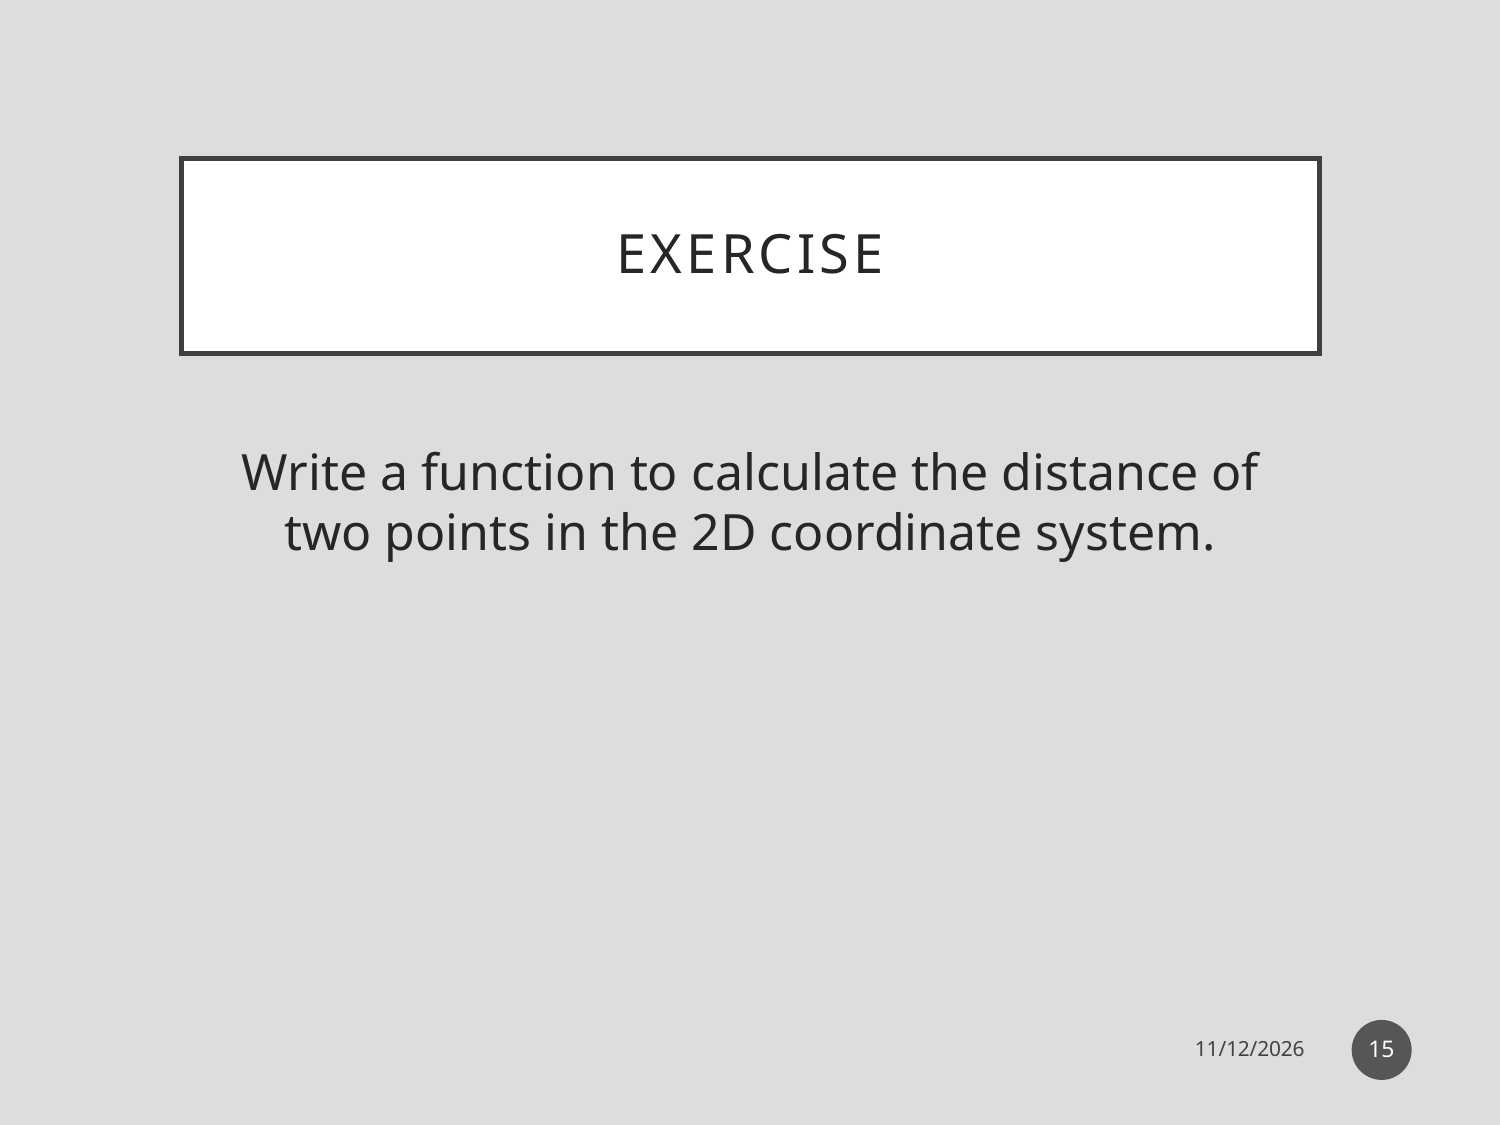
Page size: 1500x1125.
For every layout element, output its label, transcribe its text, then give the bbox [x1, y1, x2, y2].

title Exercise [179, 156, 1322, 356]
slide_number 15 [1351, 1019, 1412, 1080]
list Write a function to calculate the distance of two points in the 2D coordinate system. [181, 432, 1320, 942]
slide_number 12-Sep-18 [980, 1023, 1320, 1077]
